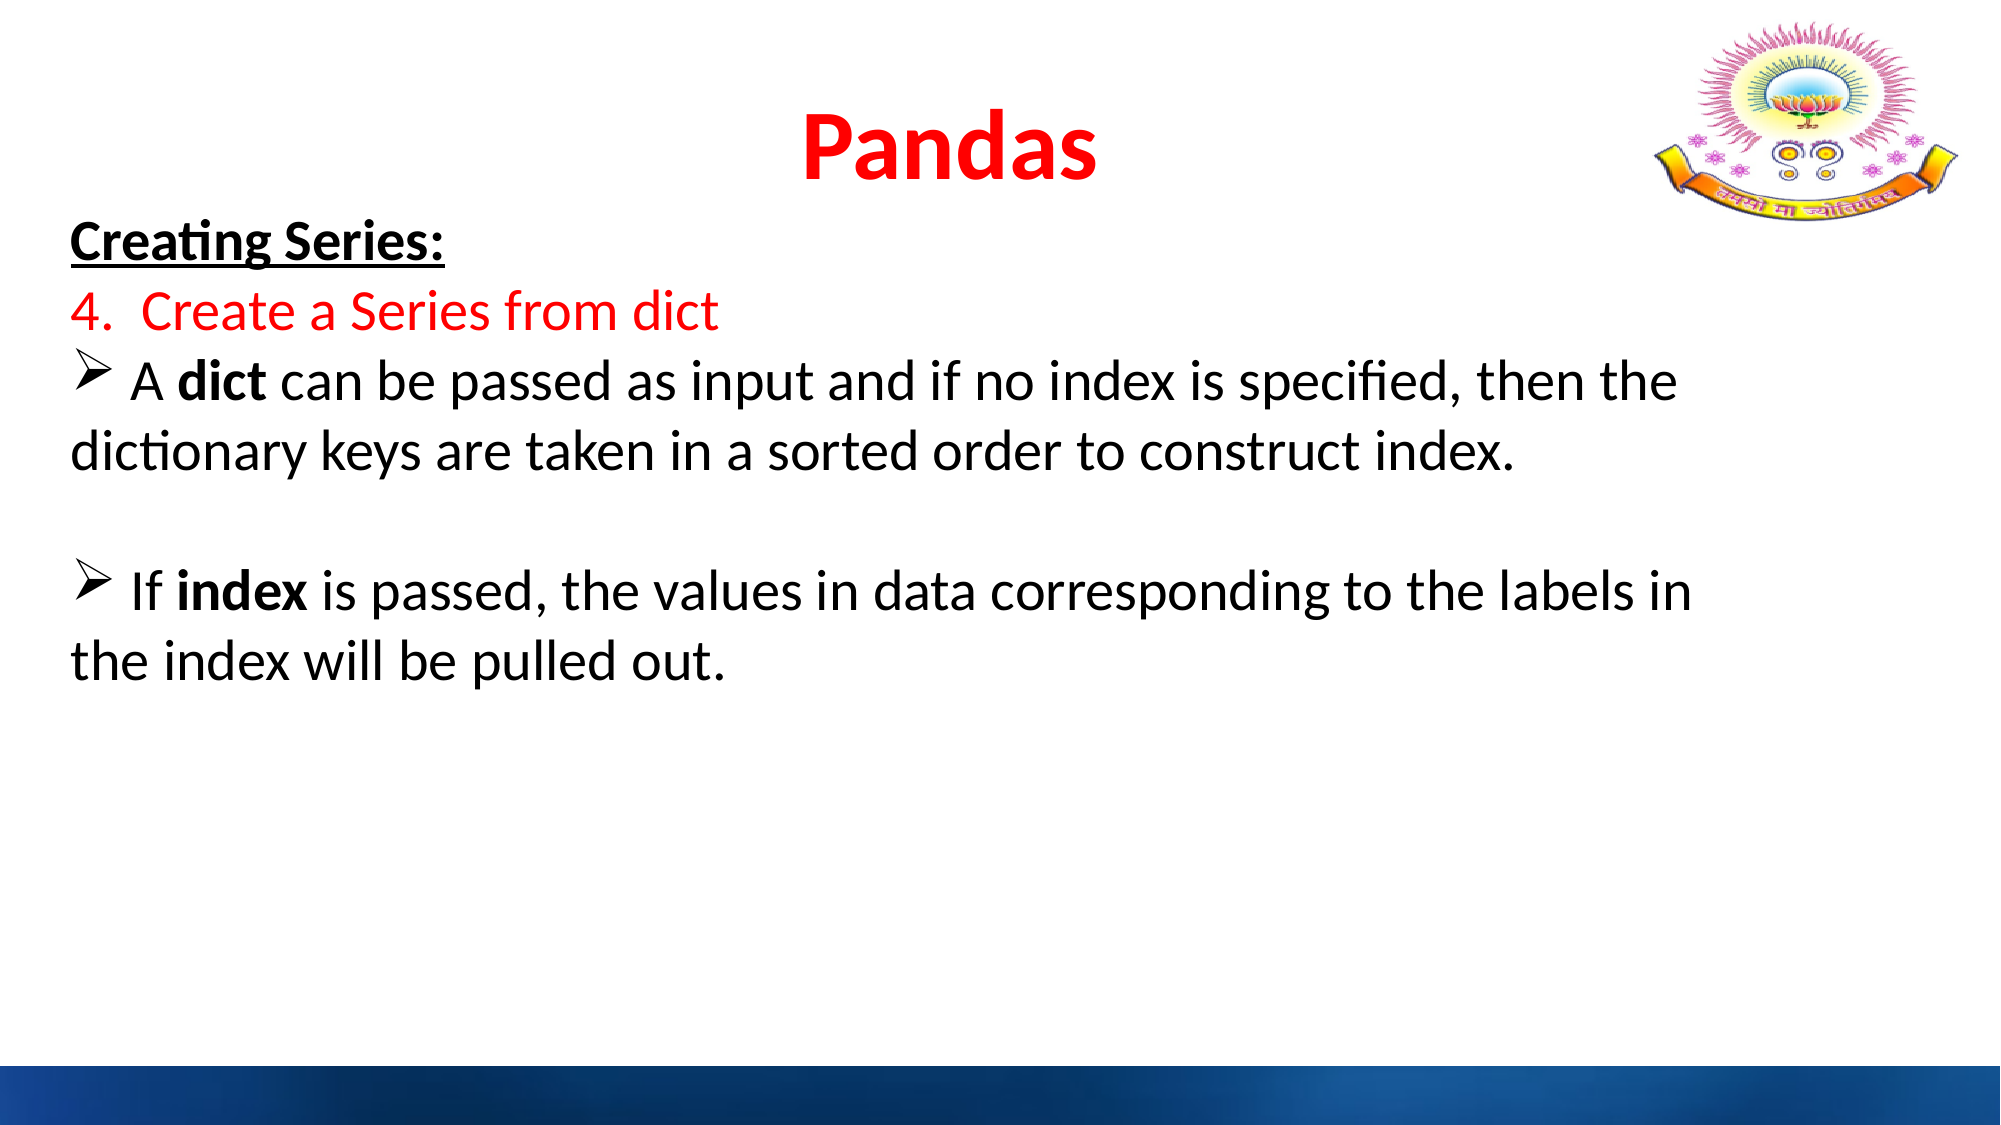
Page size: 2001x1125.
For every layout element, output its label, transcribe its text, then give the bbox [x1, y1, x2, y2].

text_box Pandas [266, 70, 1634, 193]
picture [0, 1066, 2000, 1125]
text_box Creating Series: 4. Create a Series from dict A dict can be passed as input and if no index is specified, then the dictionary keys are taken in a sorted order to construct index. If index is passed, the values in data corresponding to the labels in the index will be pulled out. [52, 193, 1771, 771]
picture [1644, 19, 1976, 226]
